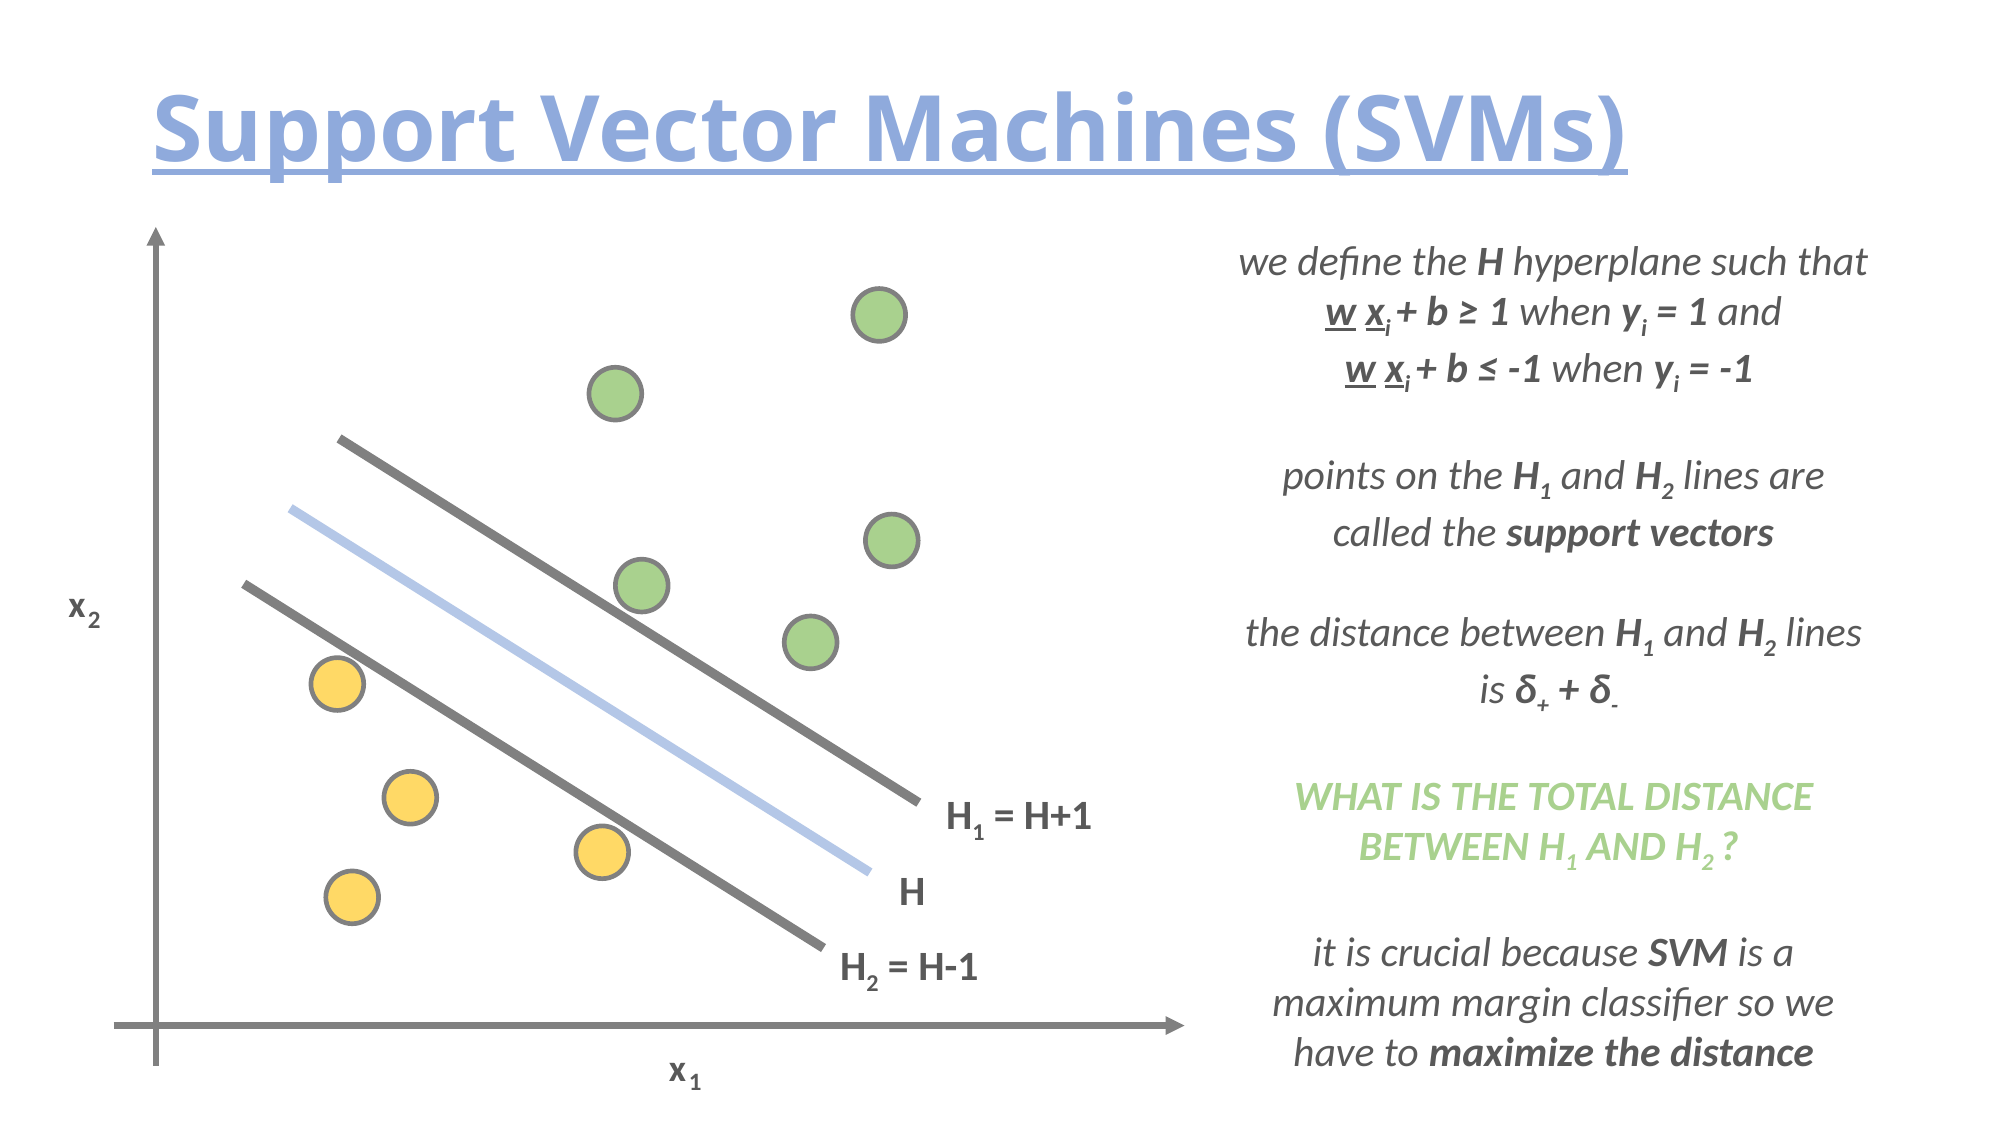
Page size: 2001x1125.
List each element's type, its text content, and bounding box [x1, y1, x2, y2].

text_box [851, 287, 907, 343]
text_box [290, 508, 870, 873]
text_box x [654, 1036, 708, 1097]
text_box H2 = H-1 [825, 931, 994, 1004]
text_box H [884, 856, 941, 921]
title Support Vector Machines (SVMs) [137, 23, 1863, 241]
text_box H1 = H+1 [931, 780, 1108, 853]
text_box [339, 438, 919, 803]
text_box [243, 583, 824, 949]
text_box [587, 366, 643, 422]
text_box we define the H hyperplane such that w xi + b ≥ 1 when yi = 1 and w xi + b ≤ -1 when yi = -1 points on the H1 and H2 lines are called the support vectors the distance between H1 and H2 lines is δ+ + δ- WHAT IS THE TOTAL DISTANCE BETWEEN H1 AND H2 ? it is crucial because SVM is a maximum margin classifier so we have to maximize the distance [1213, 226, 1894, 1083]
text_box x [53, 572, 124, 633]
text_box 2 [73, 595, 119, 641]
text_box 1 [673, 1058, 720, 1103]
